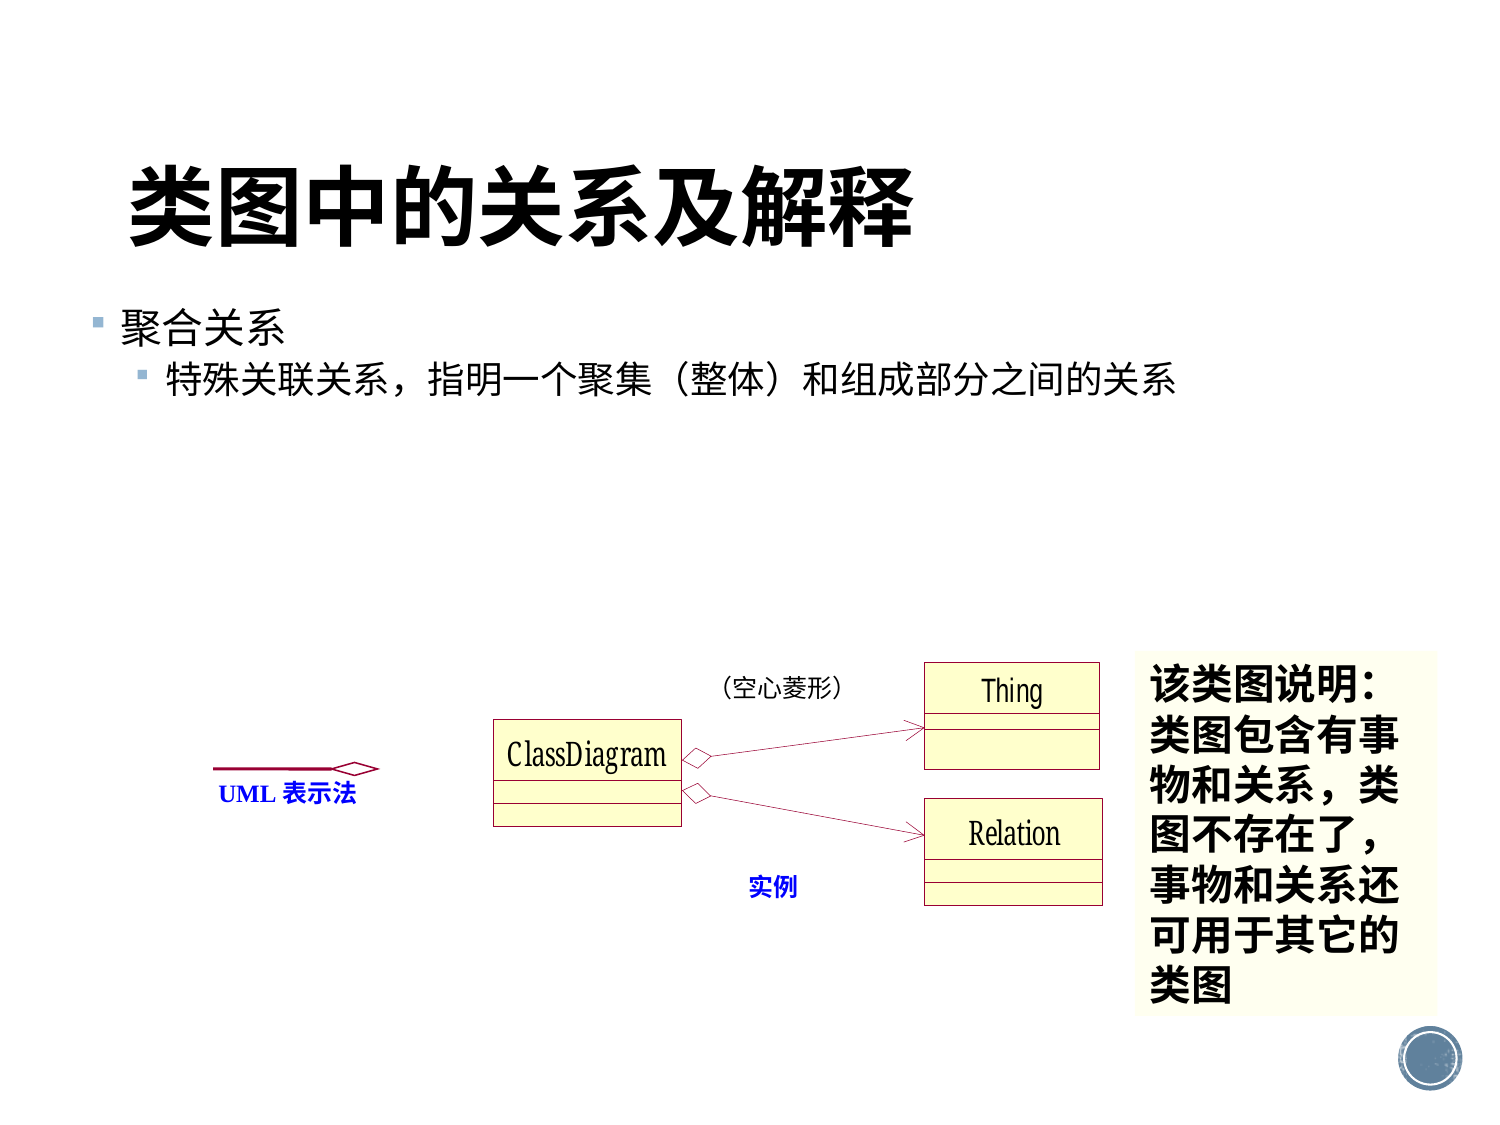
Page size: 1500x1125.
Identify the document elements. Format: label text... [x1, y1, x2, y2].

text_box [462, 650, 1134, 938]
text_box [464, 652, 1435, 1013]
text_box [201, 763, 377, 815]
list 聚合关系 特殊关联关系，指明一个聚集（整体）和组成部分之间的关系 [75, 299, 1425, 938]
title 类图中的关系及解释 [112, 79, 1388, 299]
